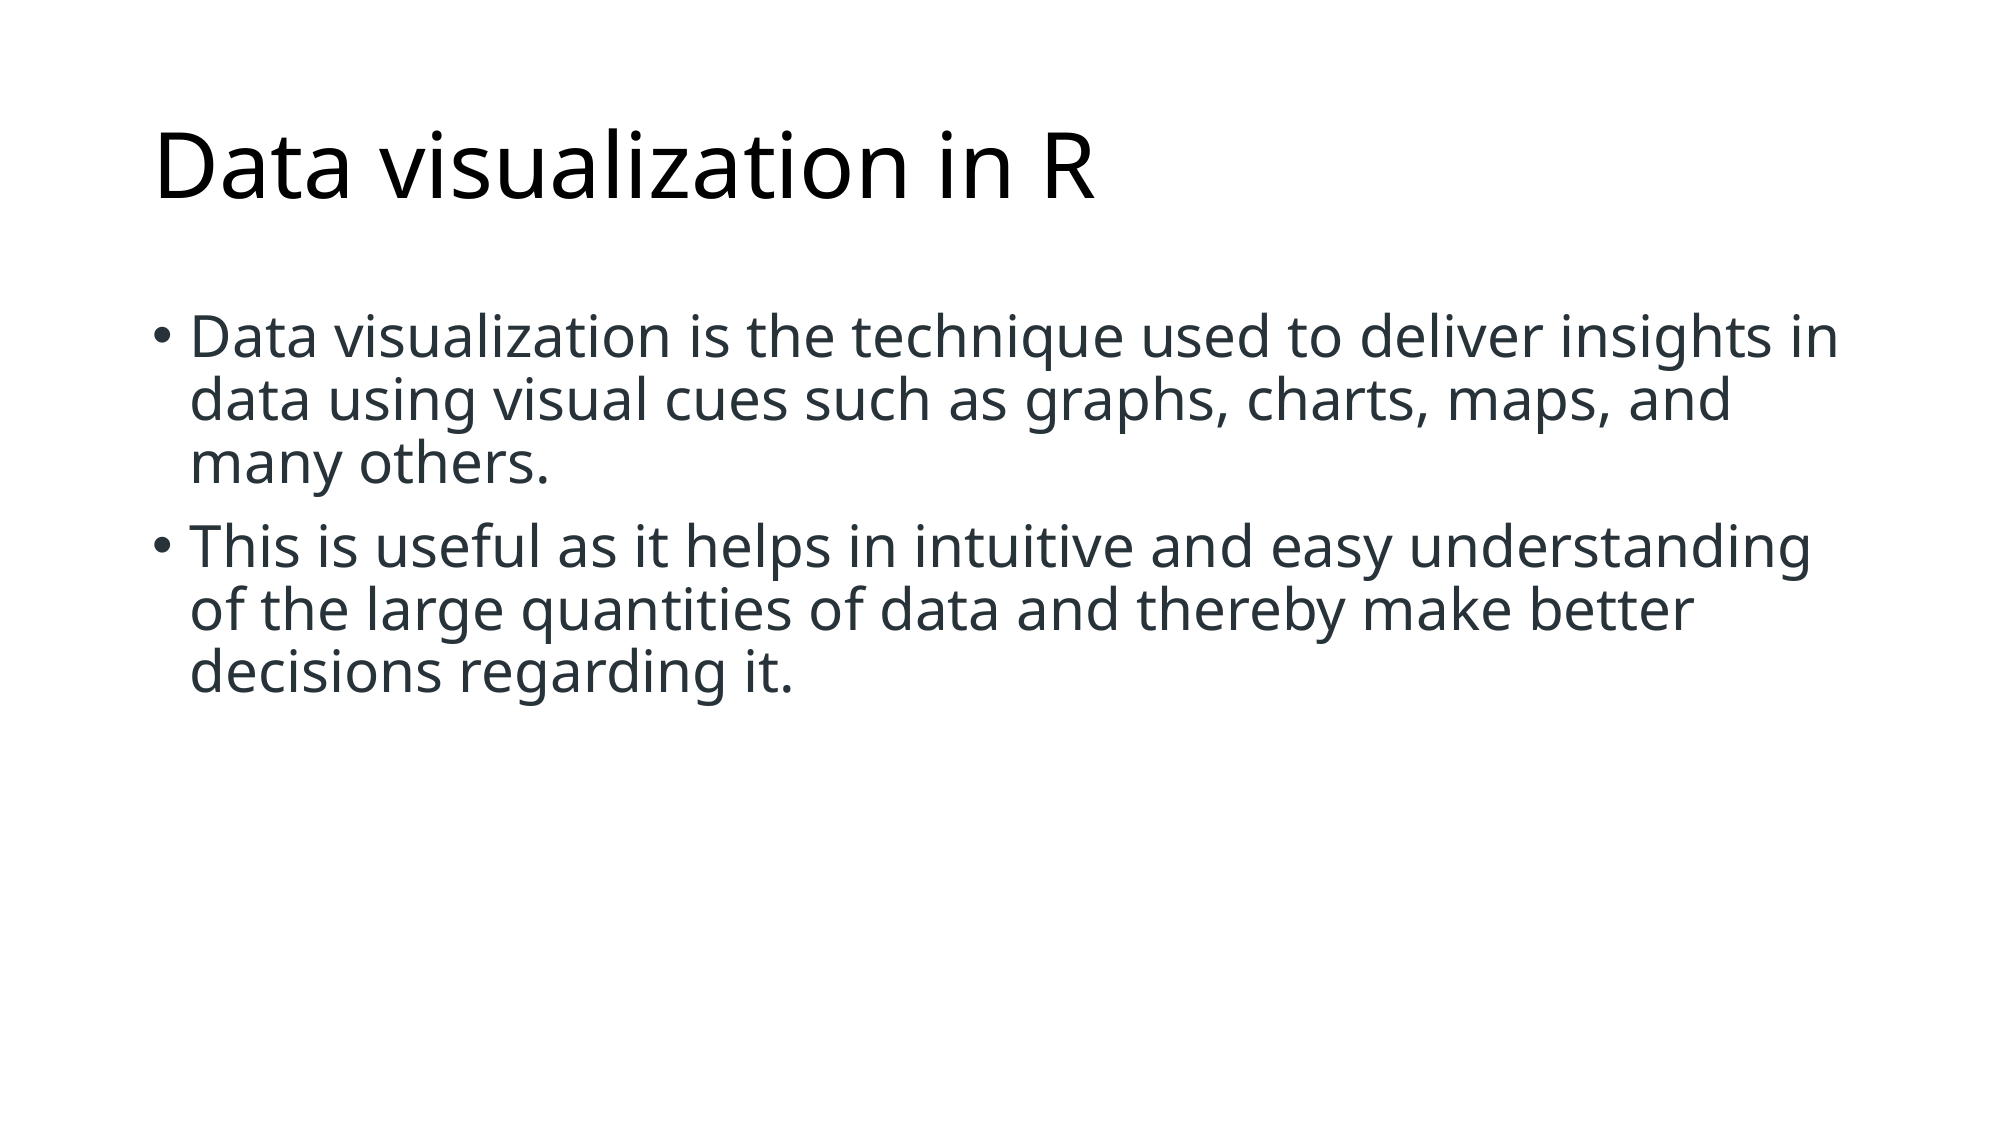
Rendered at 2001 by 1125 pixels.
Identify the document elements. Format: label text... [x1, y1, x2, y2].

list Data visualization is the technique used to deliver insights in data using visual cues such as graphs, charts, maps, and many others. This is useful as it helps in intuitive and easy understanding of the large quantities of data and thereby make better decisions regarding it. [137, 299, 1863, 1014]
title Data visualization in R [137, 59, 1863, 278]
